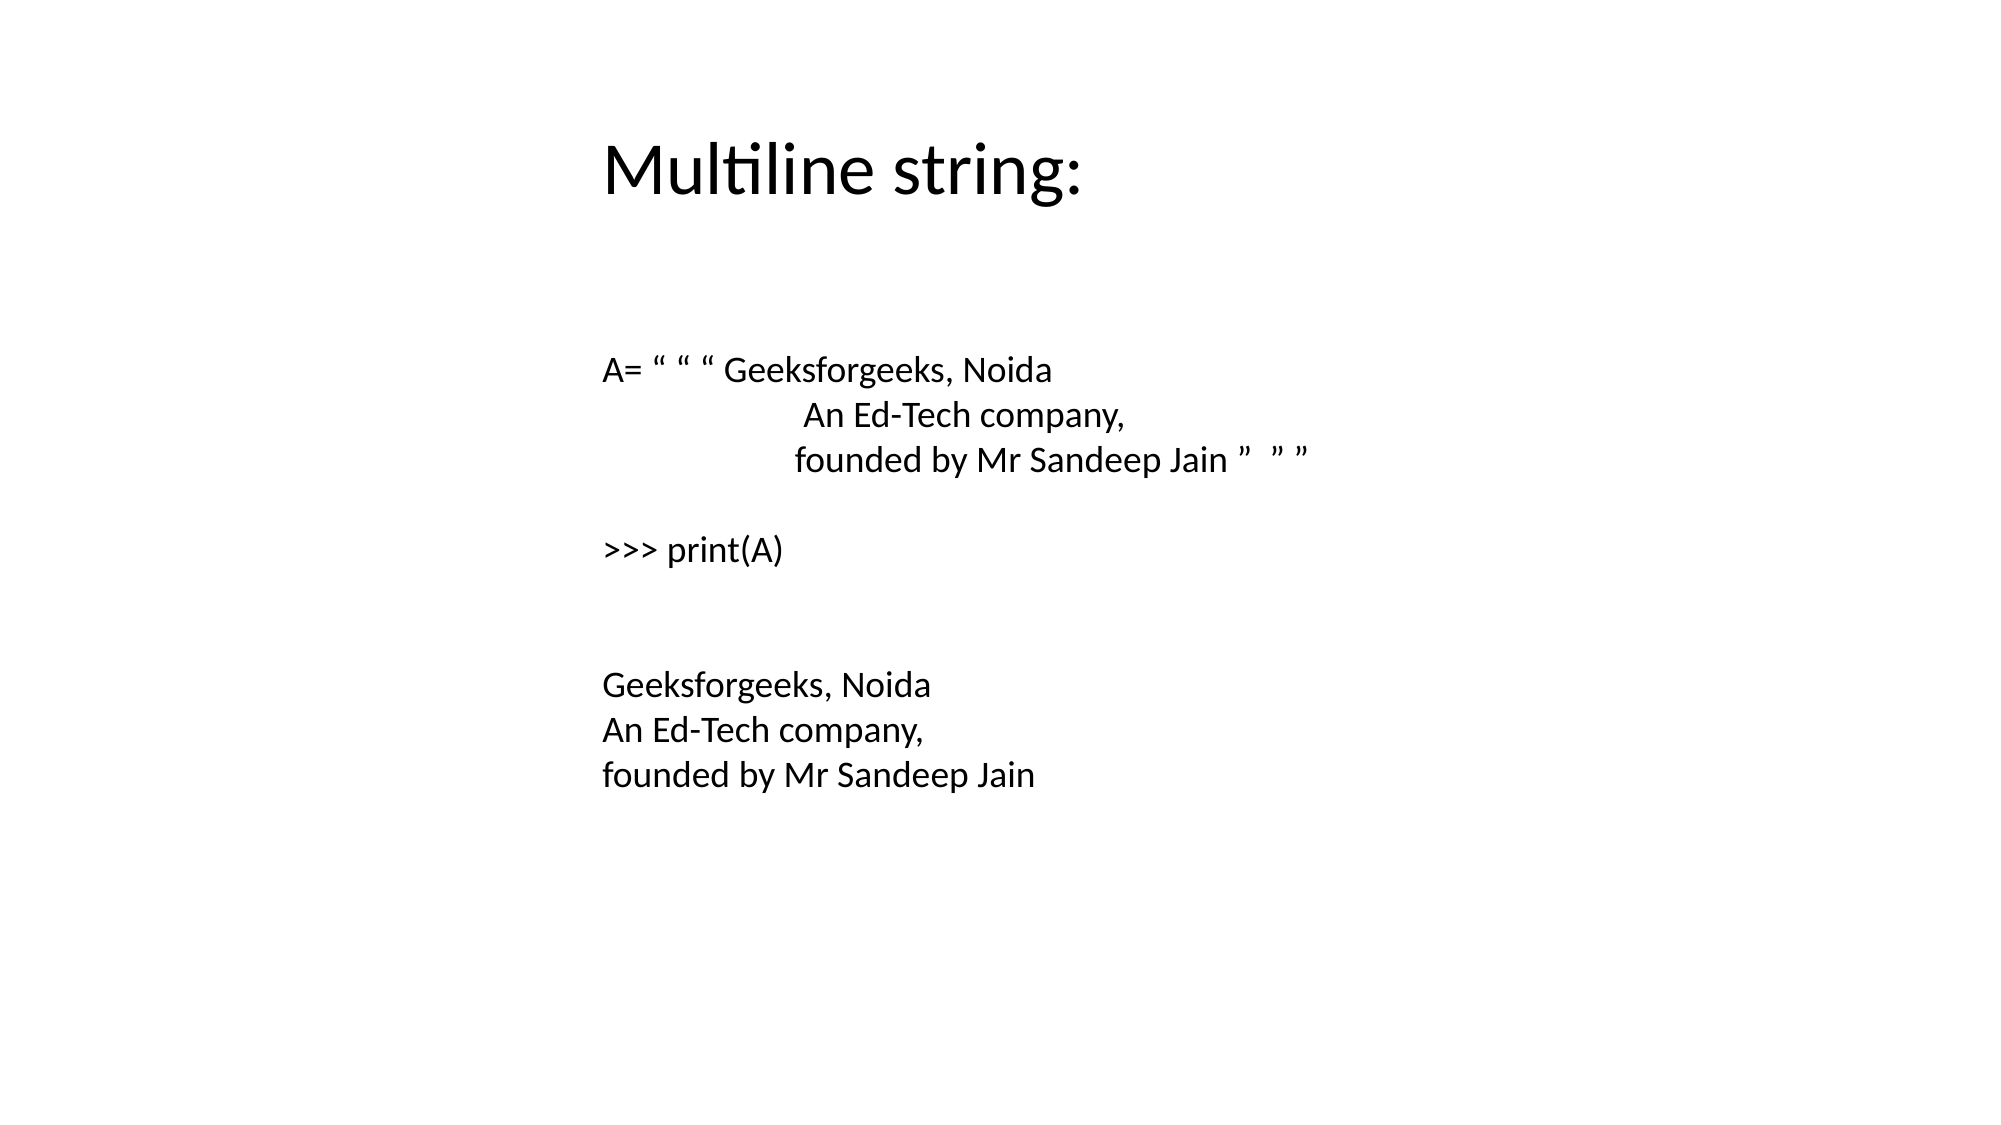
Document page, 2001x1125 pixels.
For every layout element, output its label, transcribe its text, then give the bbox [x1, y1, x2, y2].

text_box Multiline string: A= “ “ “ Geeksforgeeks, Noida An Ed-Tech company, founded by Mr Sandeep Jain ” ” ” >>> print(A) Geeksforgeeks, Noida An Ed-Tech company, founded by Mr Sandeep Jain [587, 112, 1525, 803]
